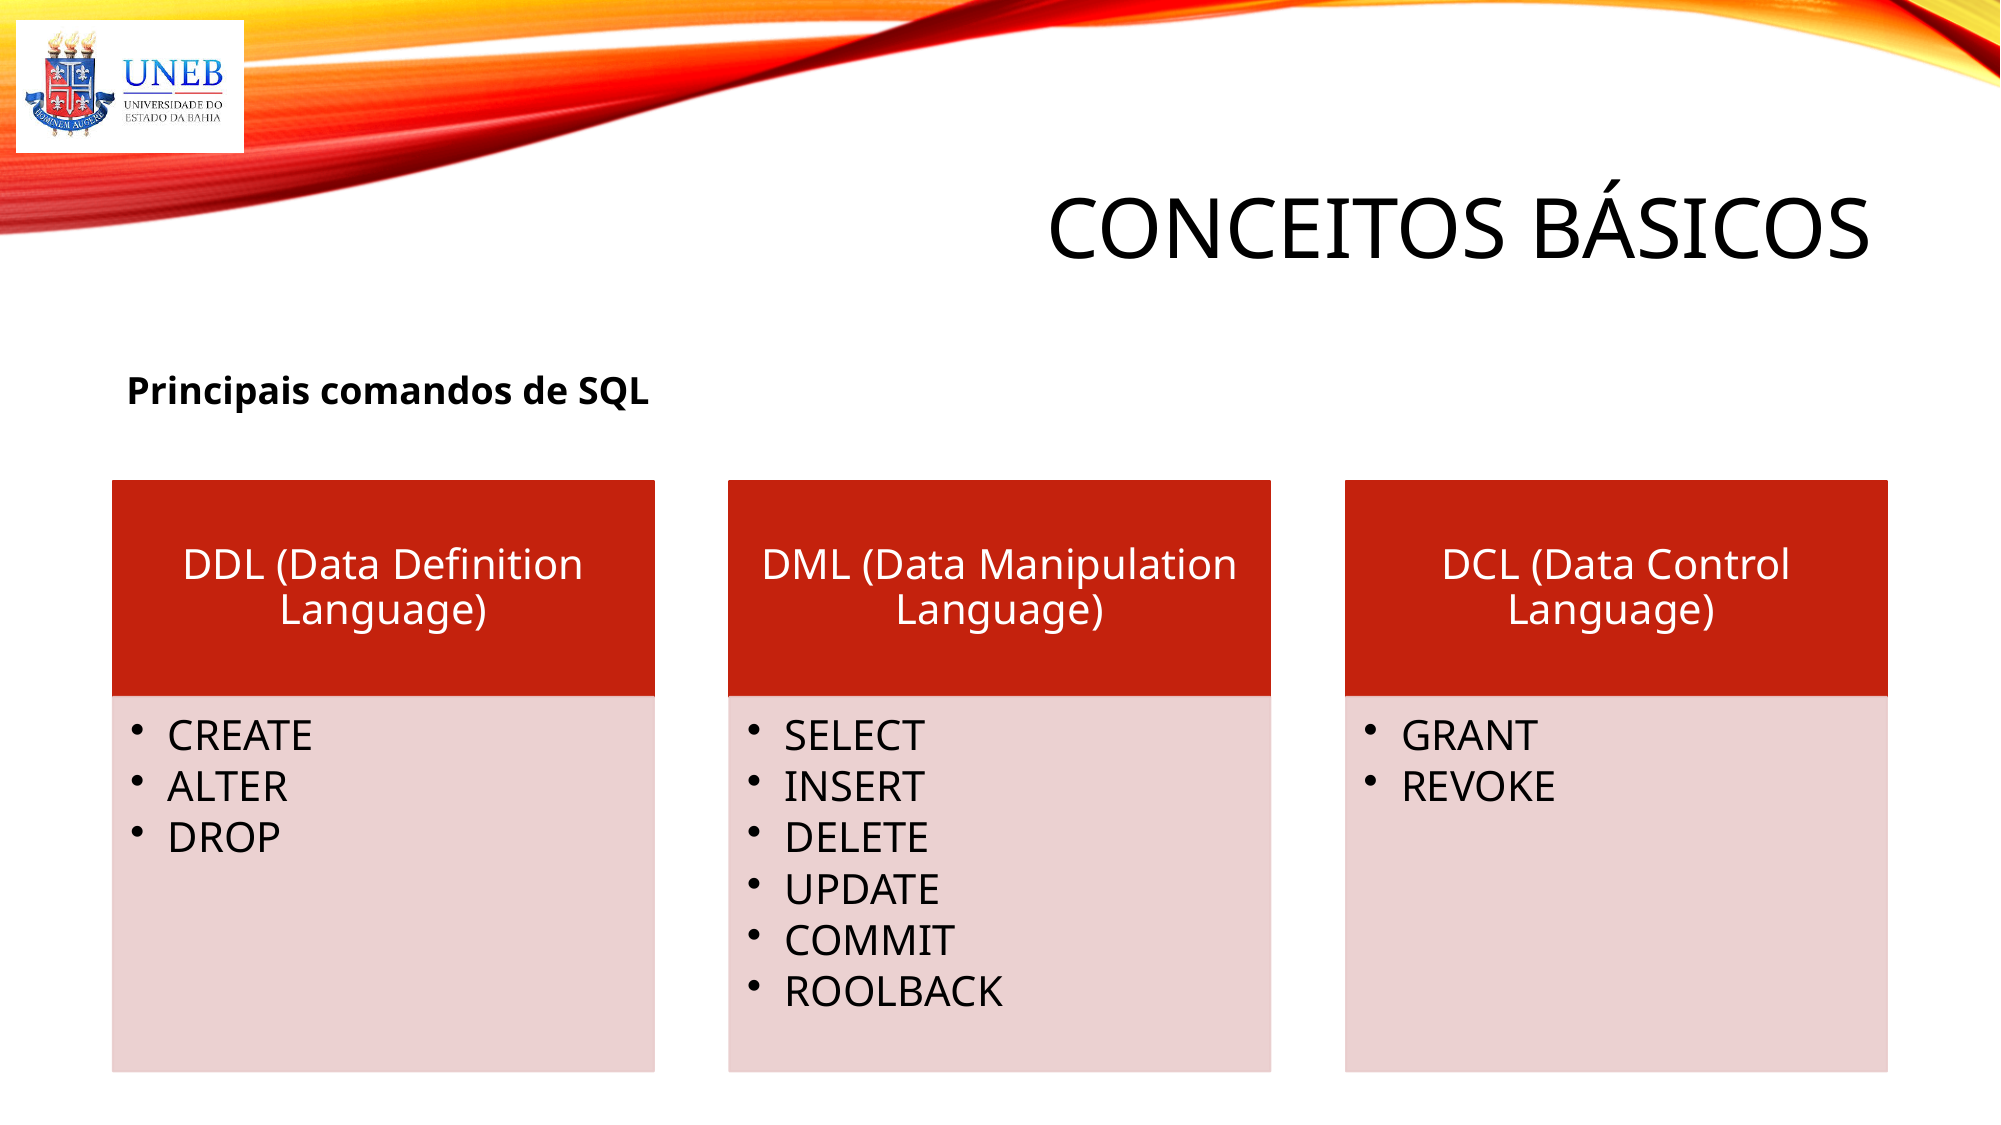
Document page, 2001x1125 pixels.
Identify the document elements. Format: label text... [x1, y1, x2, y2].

picture [0, 0, 2000, 237]
text_box Principais comandos de SQL [111, 359, 665, 420]
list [112, 479, 1888, 1073]
title Conceitos básicos [474, 125, 1888, 338]
